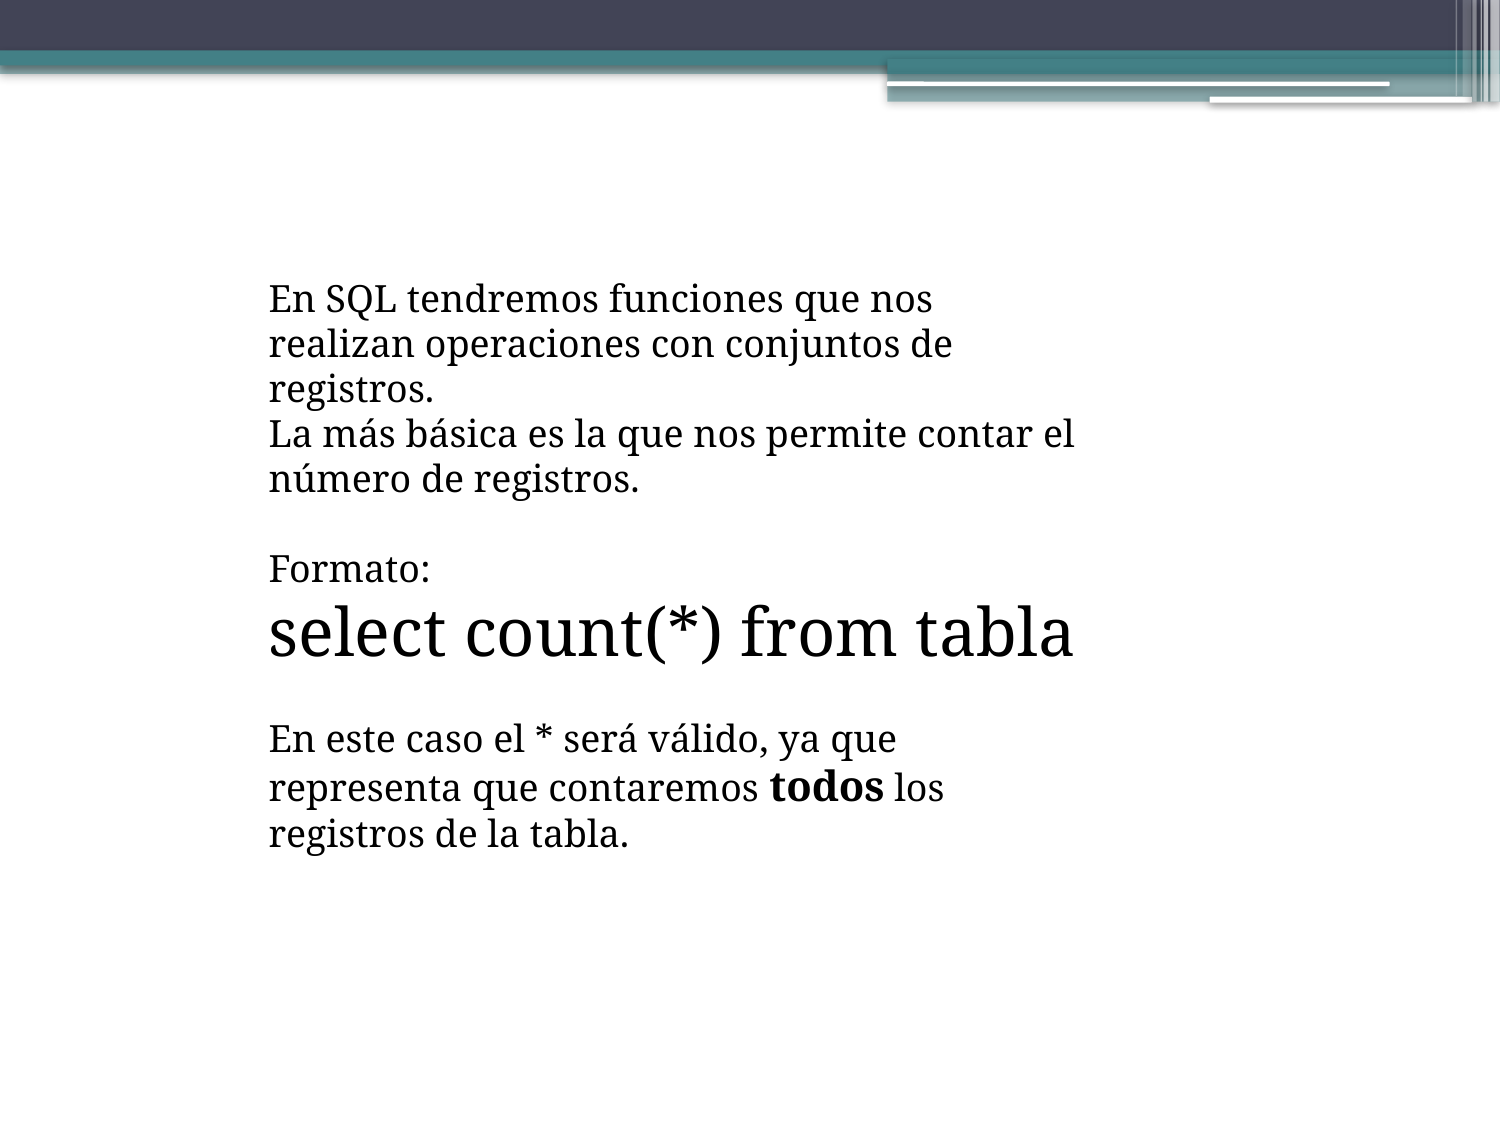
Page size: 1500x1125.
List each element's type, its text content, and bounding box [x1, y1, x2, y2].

text_box En SQL tendremos funciones que nos realizan operaciones con conjuntos de registros. La más básica es la que nos permite contar el número de registros. Formato: select count(*) from tabla En este caso el * será válido, ya que representa que contaremos todos los registros de la tabla. [253, 267, 1093, 862]
